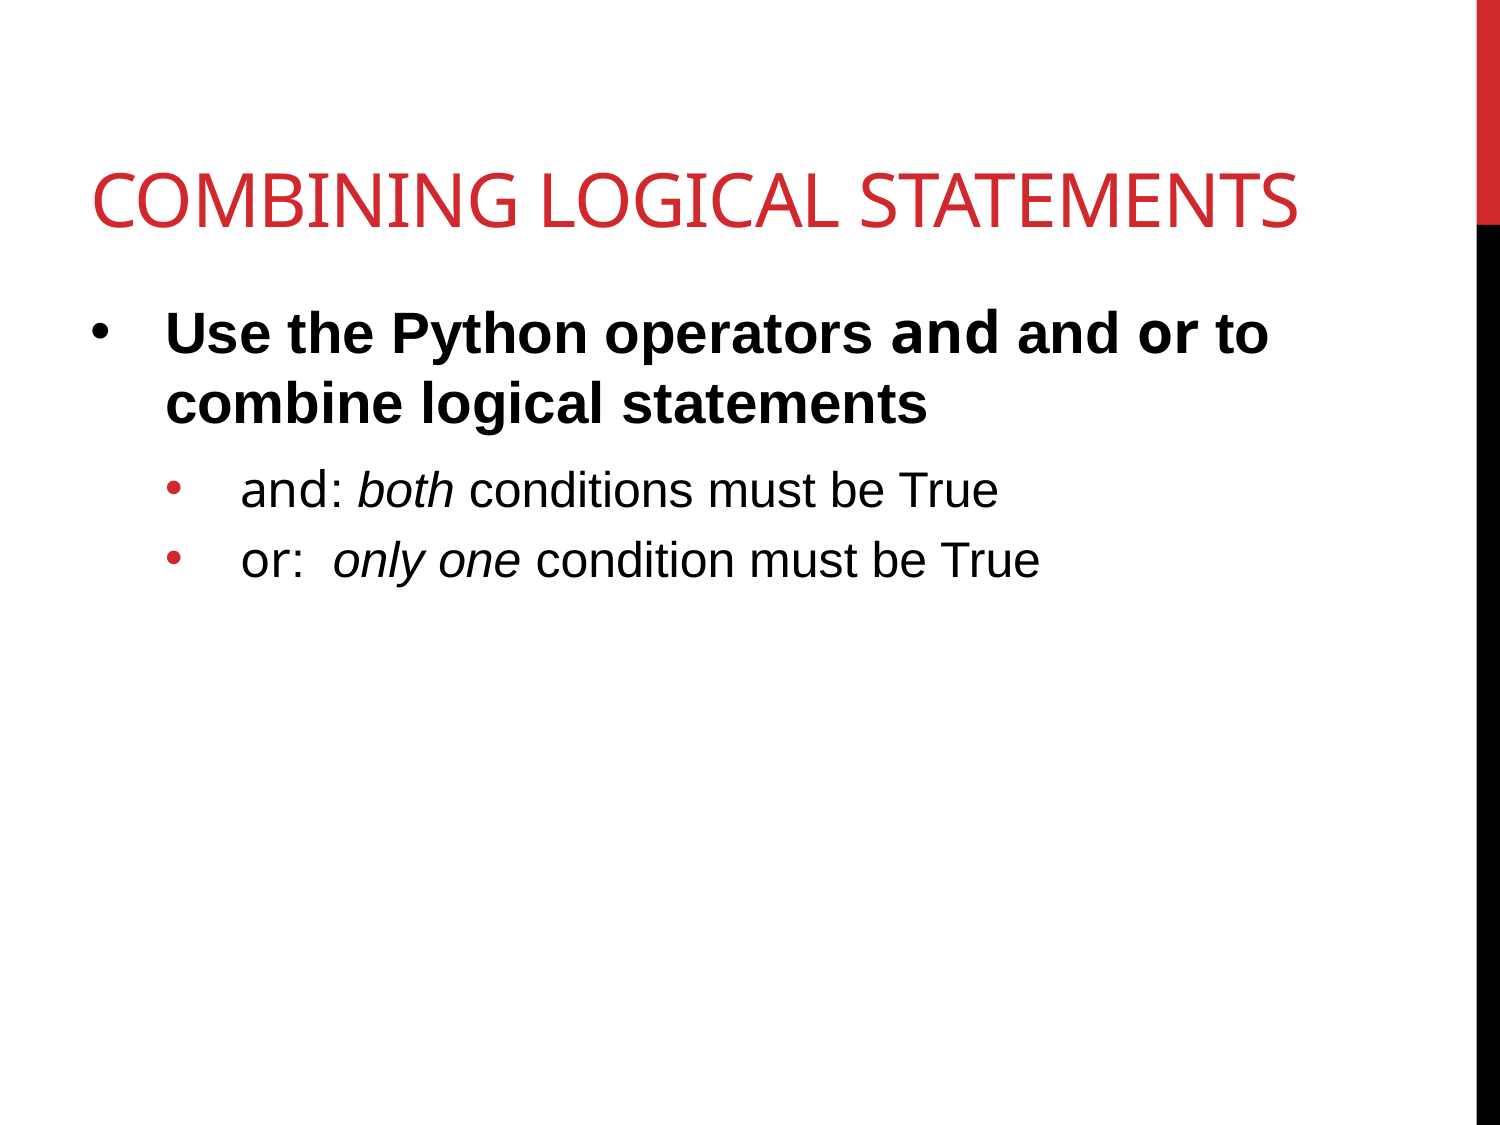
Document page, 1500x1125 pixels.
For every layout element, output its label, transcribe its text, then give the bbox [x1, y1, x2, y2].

list Use the Python operators and and or to combine logical statements and: both conditions must be True or: only one condition must be True [75, 287, 1325, 1005]
title combining logical statements [75, 25, 1325, 250]
